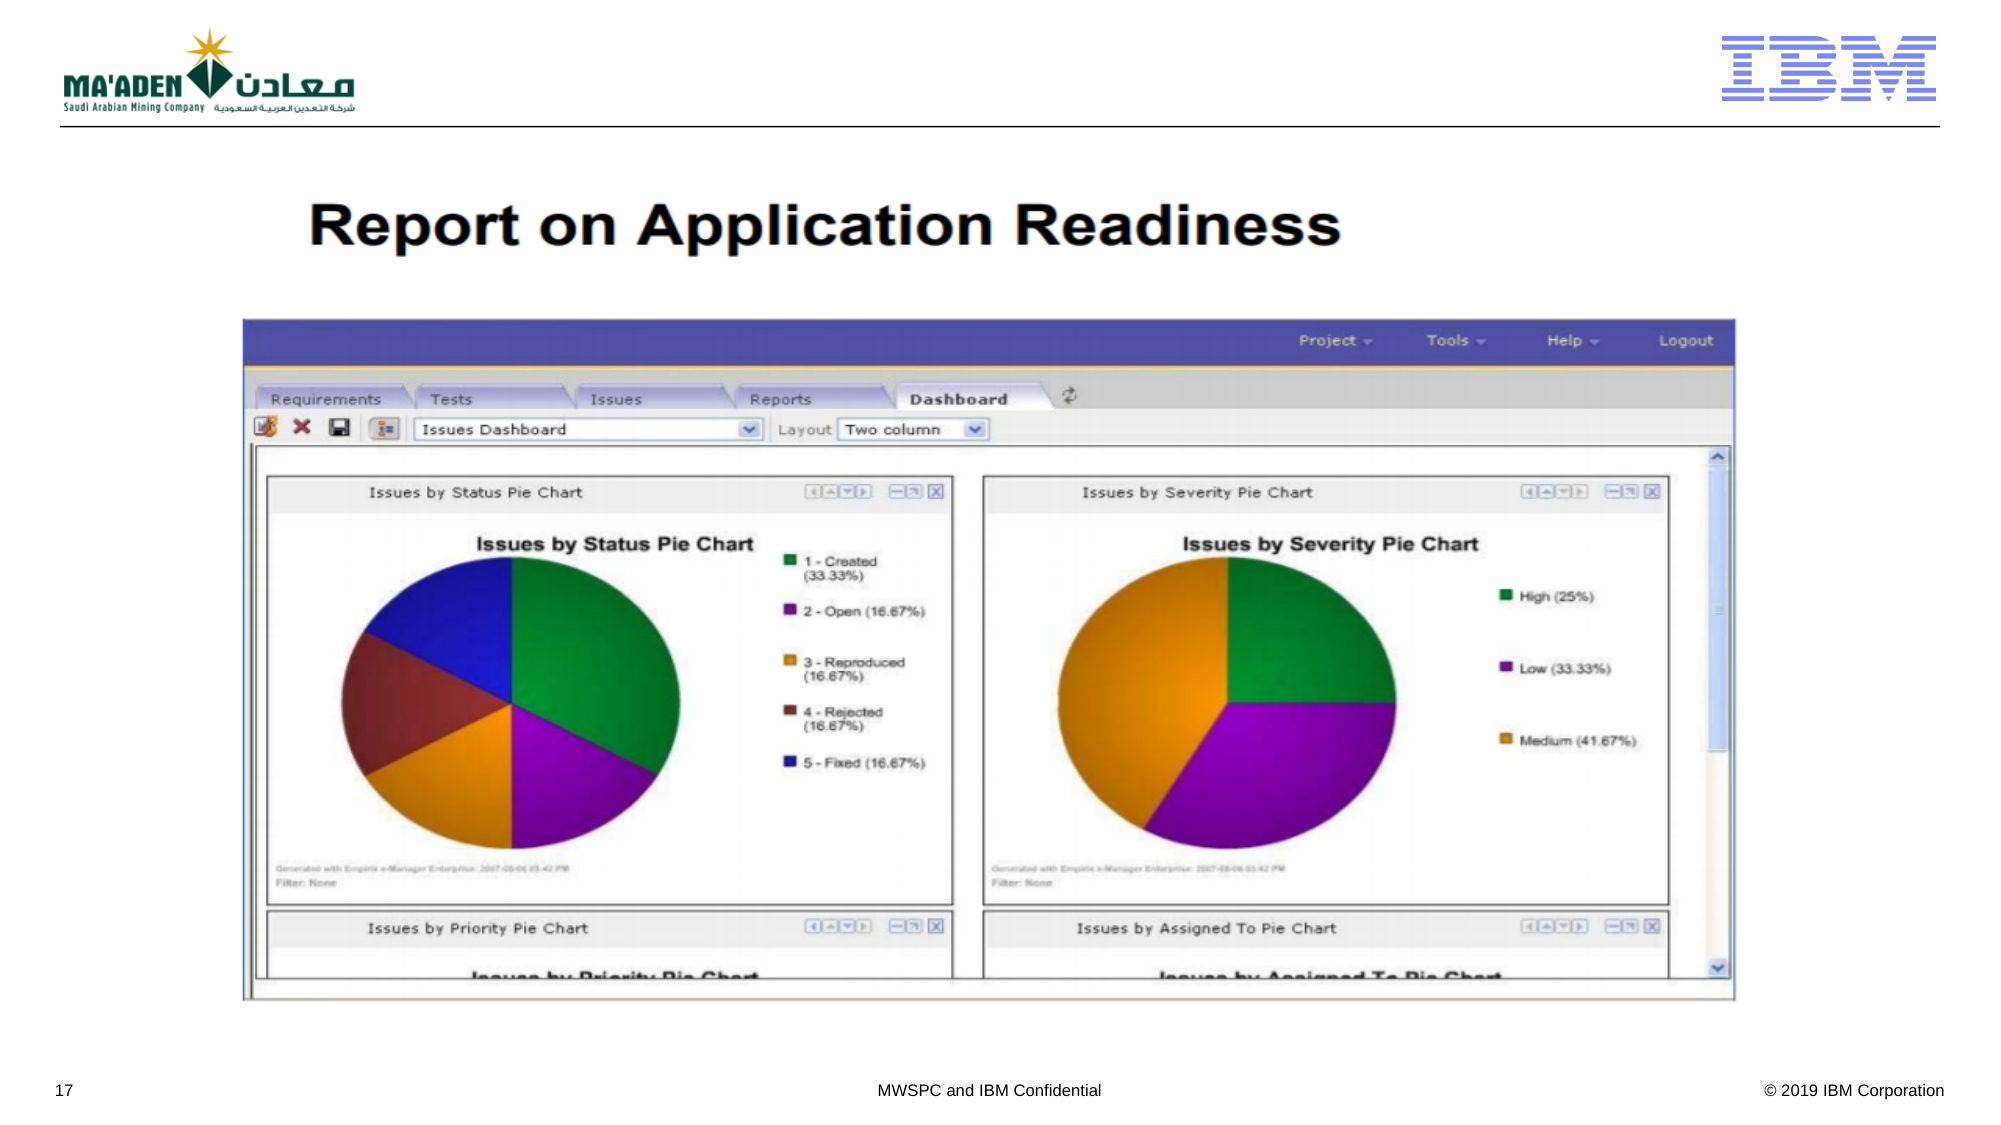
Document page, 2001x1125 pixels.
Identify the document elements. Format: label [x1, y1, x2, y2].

picture [218, 187, 1782, 1084]
picture [1722, 36, 1936, 101]
picture [64, 27, 355, 113]
